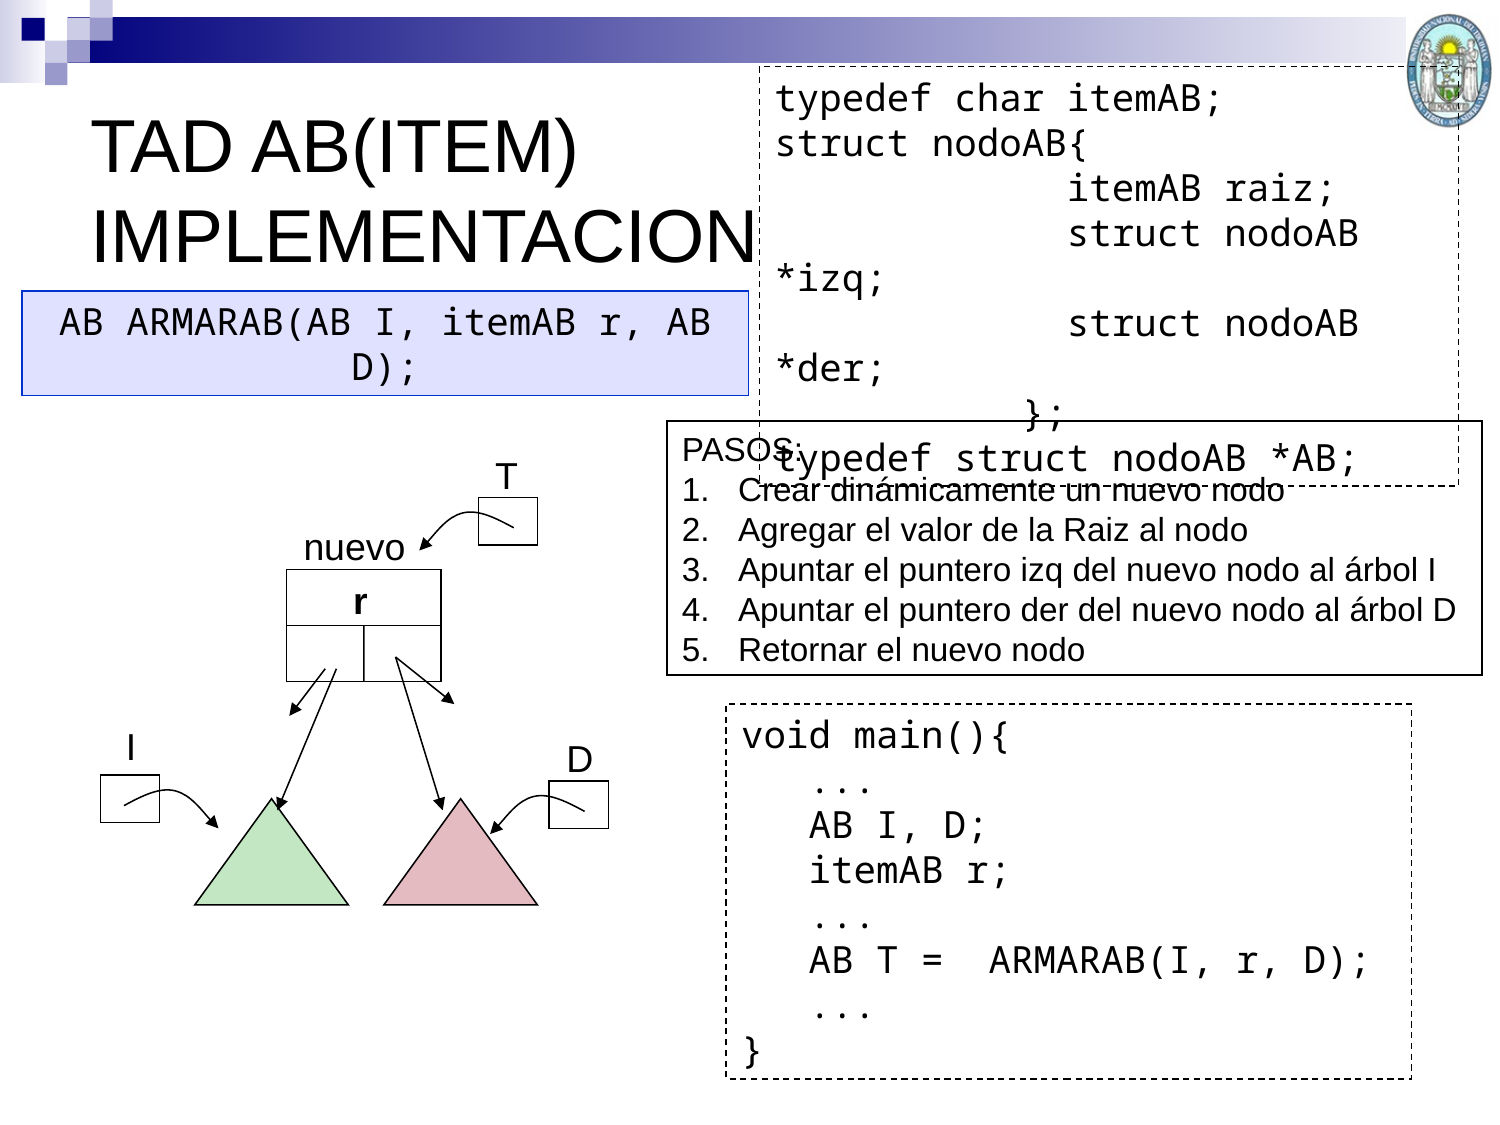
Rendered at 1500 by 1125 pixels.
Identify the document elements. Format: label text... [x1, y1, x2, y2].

text_box [276, 668, 337, 811]
text_box [357, 621, 448, 678]
text_box void main(){ ... AB I, D; itemAB r; ... AB T = ARMARAB(I, r, D); ... } [726, 704, 1412, 1079]
text_box [194, 798, 349, 905]
text_box nuevo [230, 515, 479, 572]
text_box [364, 678, 402, 682]
text_box r [289, 572, 432, 626]
text_box [403, 678, 425, 682]
picture [1406, 11, 1493, 133]
text_box [395, 656, 445, 811]
text_box AB ARMARAB(AB I, itemAB r, AB D); [22, 290, 749, 396]
text_box [289, 668, 326, 716]
text_box [424, 678, 441, 682]
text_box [100, 715, 219, 829]
text_box [286, 626, 364, 679]
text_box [418, 444, 538, 551]
text_box [396, 657, 455, 705]
text_box [432, 572, 441, 626]
text_box PASOS: Crear dinámicamente un nuevo nodo Agregar el valor de la Raiz al nodo Apuntar el puntero izq del nuevo nodo al árbol I Apuntar el puntero der del nuevo nodo al árbol D Retornar el nuevo nodo [667, 420, 1483, 676]
text_box typedef char itemAB; struct nodoAB{ itemAB raiz; struct nodoAB *izq; struct nodoAB *der; }; typedef struct nodoAB *AB; [759, 66, 1459, 487]
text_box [489, 727, 609, 835]
text_box [383, 798, 538, 905]
title TAD AB(ITEM) IMPLEMENTACION [75, 75, 759, 300]
